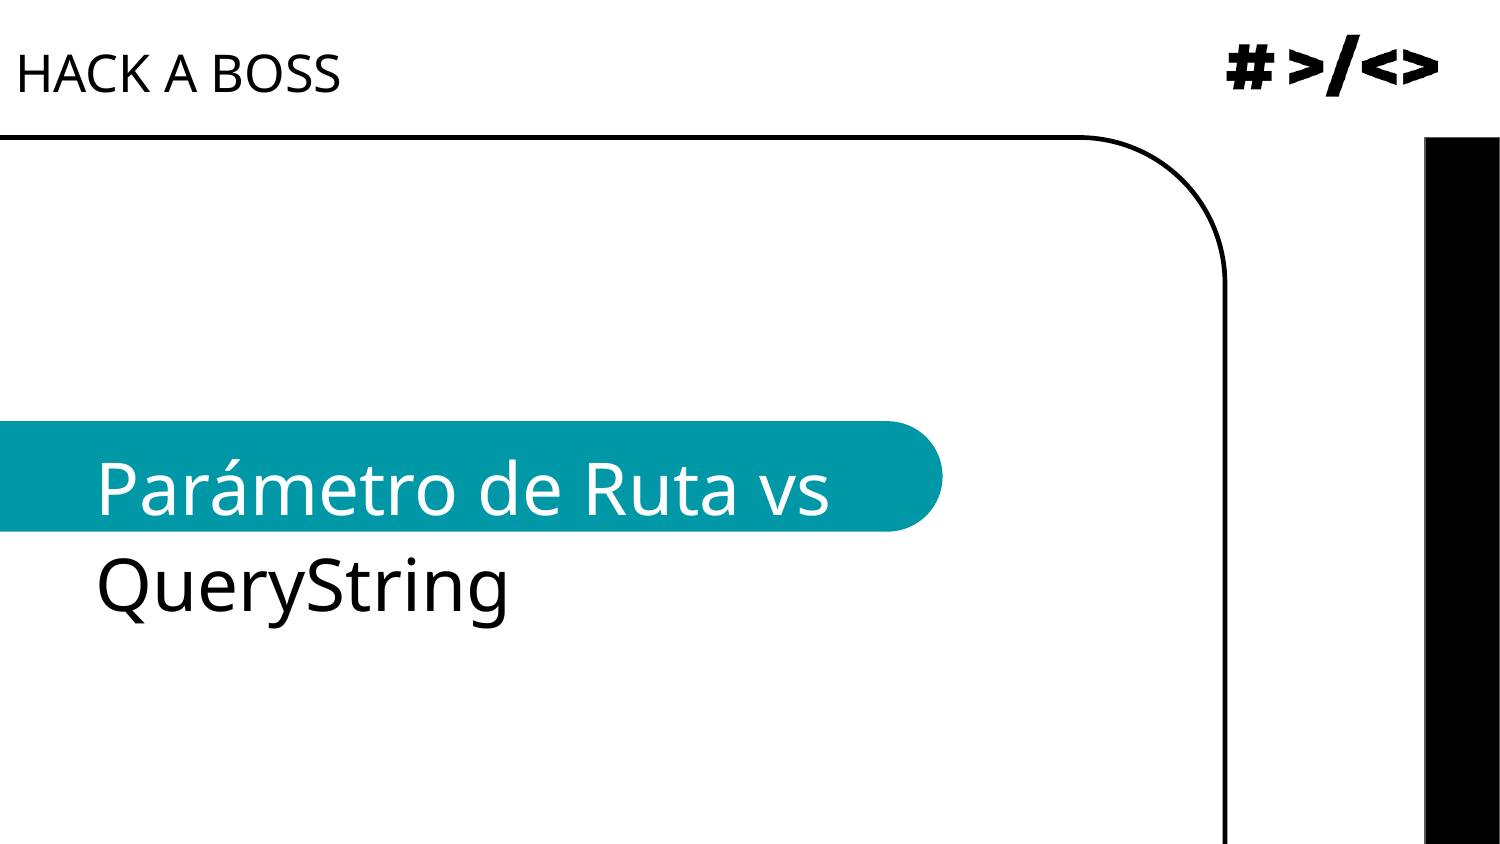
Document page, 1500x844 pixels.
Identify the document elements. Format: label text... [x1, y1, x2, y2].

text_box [0, 420, 943, 620]
text_box [0, 137, 1225, 844]
text_box HACK A BOSS [0, 24, 438, 113]
picture [1199, 16, 1463, 117]
text_box [1424, 137, 1500, 844]
